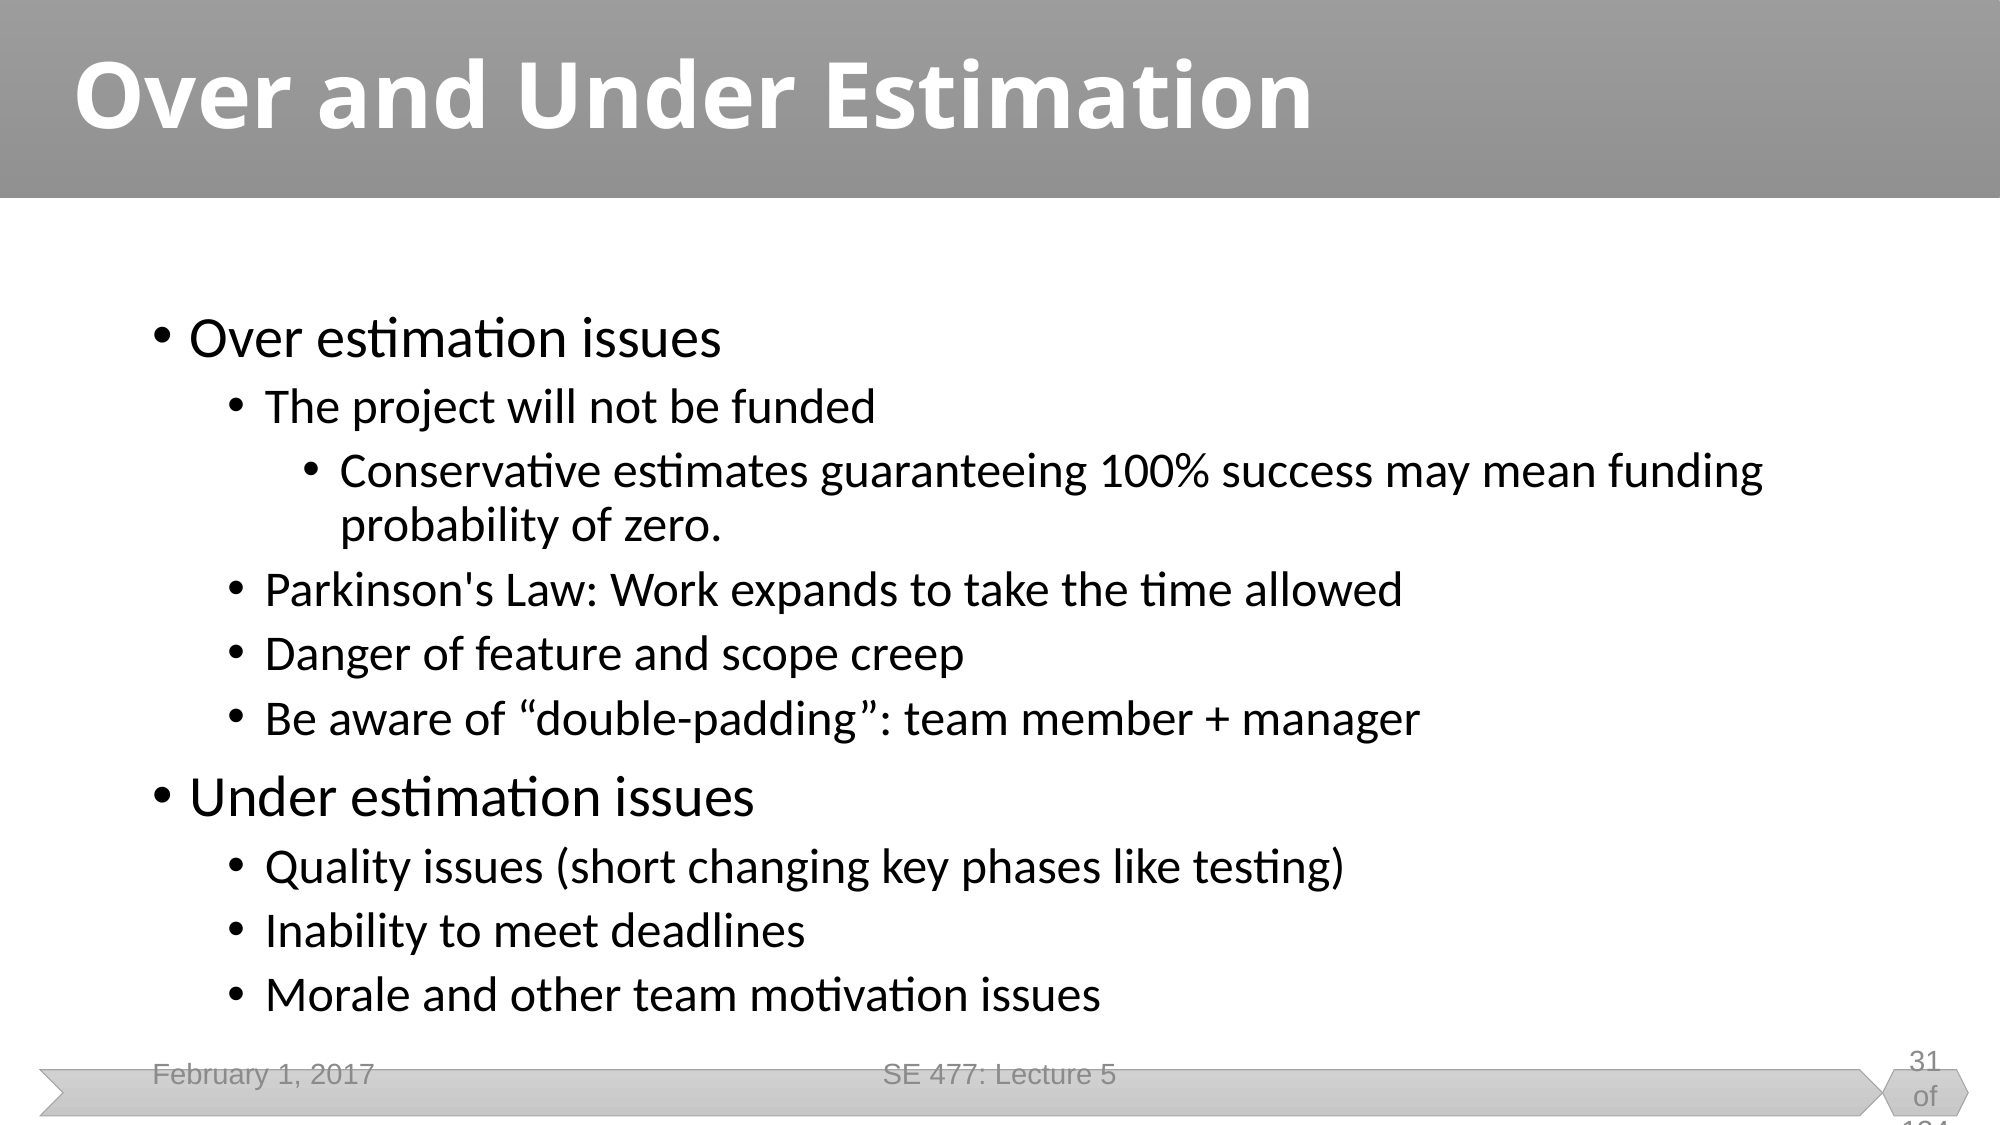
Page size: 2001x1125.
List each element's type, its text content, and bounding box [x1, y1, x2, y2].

footer SE 477: Lecture 5 [662, 1042, 1338, 1103]
list Over estimation issues The project will not be funded Conservative estimates guaranteeing 100% success may mean funding probability of zero. Parkinson's Law: Work expands to take the time allowed Danger of feature and scope creep Be aware of “double-padding”: team member + manager Under estimation issues Quality issues (short changing key phases like testing) Inability to meet deadlines Morale and other team motivation issues [137, 299, 1863, 1014]
slide_number 31 of 134 [1882, 1065, 1969, 1125]
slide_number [137, 1042, 588, 1103]
title Over and Under Estimation [56, 0, 1969, 199]
